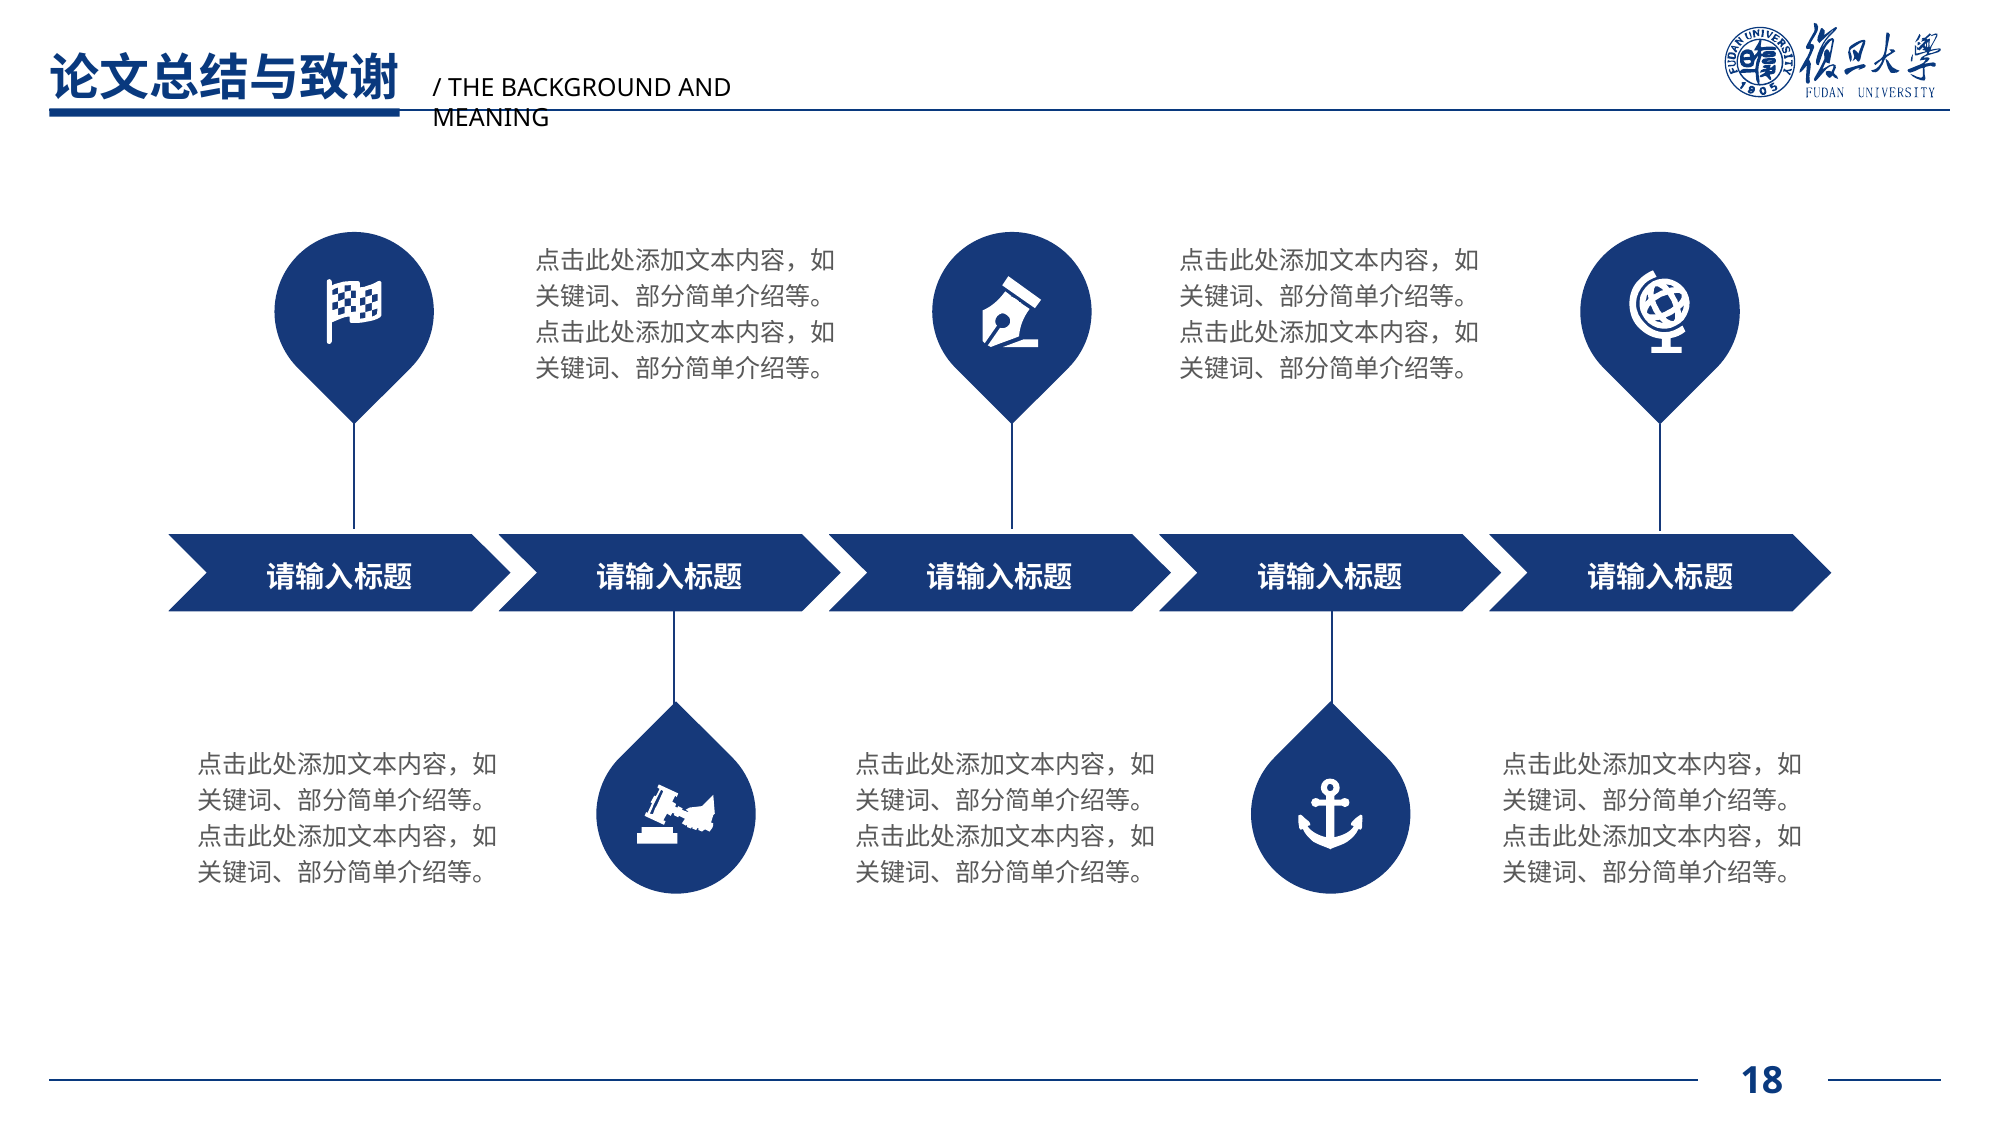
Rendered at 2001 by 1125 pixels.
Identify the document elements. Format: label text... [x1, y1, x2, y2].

text_box 论文总结与致谢 [34, 37, 435, 113]
text_box 18 [1702, 1048, 1822, 1109]
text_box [1723, 22, 1941, 98]
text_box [168, 534, 1832, 612]
text_box [48, 113, 401, 118]
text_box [182, 734, 1830, 894]
text_box / THE BACKGROUND AND MEANING [417, 111, 871, 140]
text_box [274, 231, 1740, 392]
text_box / THE BACKGROUND AND MEANING [435, 64, 871, 109]
